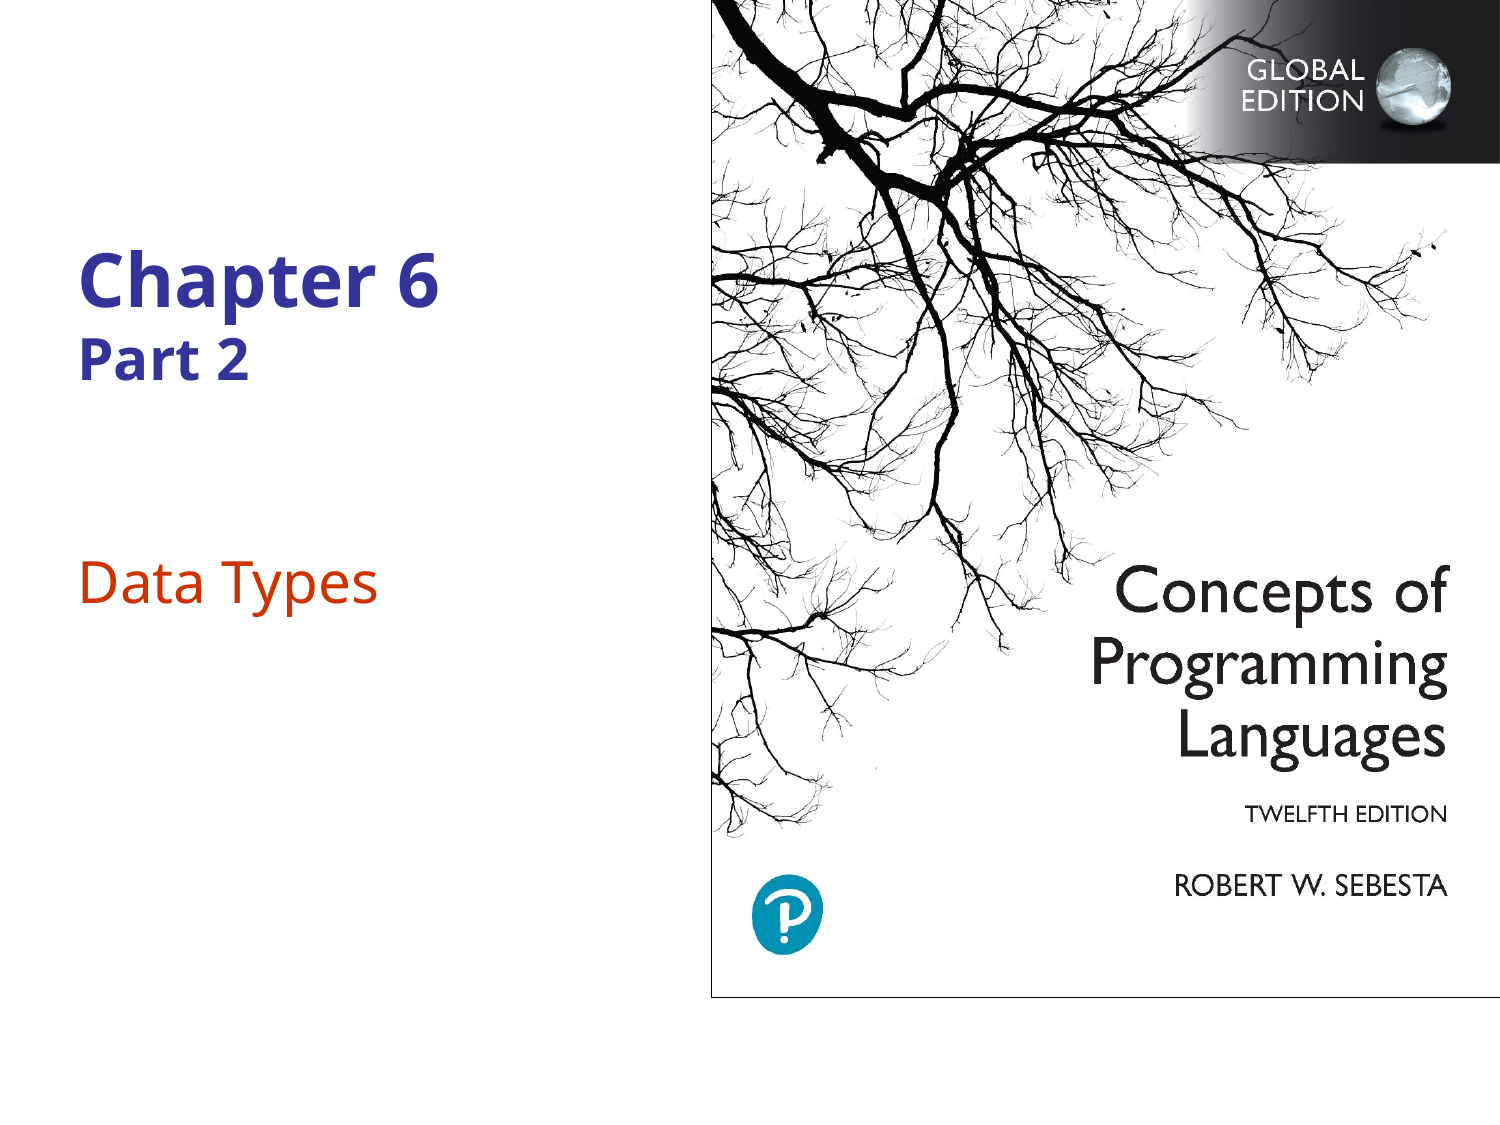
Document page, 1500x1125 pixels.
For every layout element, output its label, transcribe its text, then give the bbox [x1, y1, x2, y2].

title Chapter 6 Part 2 [62, 224, 663, 413]
subtitle Data Types [62, 537, 663, 825]
picture [712, 0, 1500, 997]
